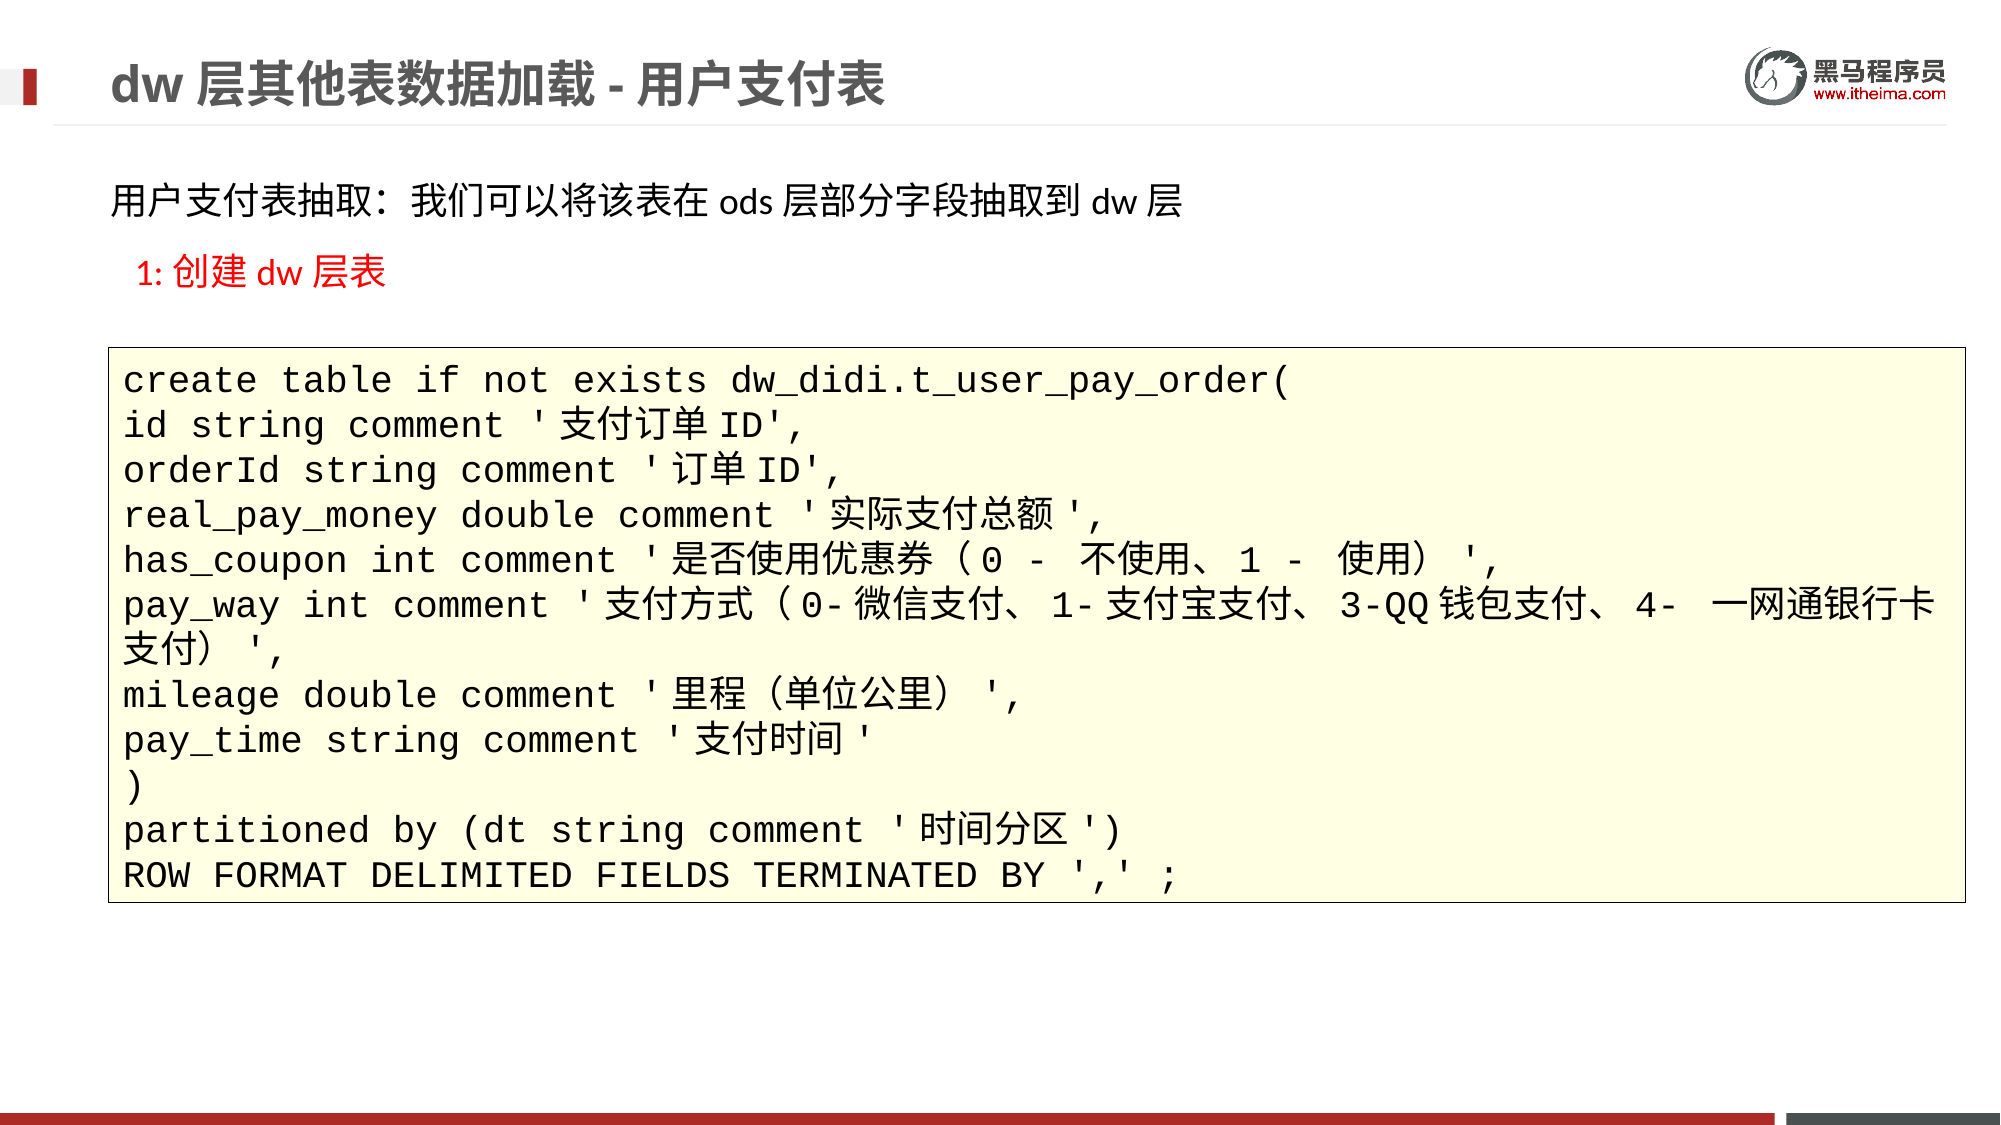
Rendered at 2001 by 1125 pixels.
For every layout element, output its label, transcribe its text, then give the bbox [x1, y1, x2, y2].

text_box 1:创建dw层表 [119, 240, 1121, 300]
text_box 用户支付表抽取：我们可以将该表在ods层部分字段抽取到dw层 [95, 169, 1427, 230]
text_box create table if not exists dw_didi.t_user_pay_order( id string comment '支付订单ID', orderId string comment '订单ID', real_pay_money double comment '实际支付总额', has_coupon int comment '是否使用优惠券（0 - 不使用、1 - 使用）', pay_way int comment '支付方式（0-微信支付、1-支付宝支付、3-QQ钱包支付、4- 一网通银行卡支付）', mileage double comment '里程（单位公里）', pay_time string comment '支付时间' ) partitioned by (dt string comment '时间分区') ROW FORMAT DELIMITED FIELDS TERMINATED BY ',' ; [108, 347, 1966, 903]
picture [1744, 46, 1946, 106]
title dw层其他表数据加载-用户支付表 [95, 40, 1535, 125]
